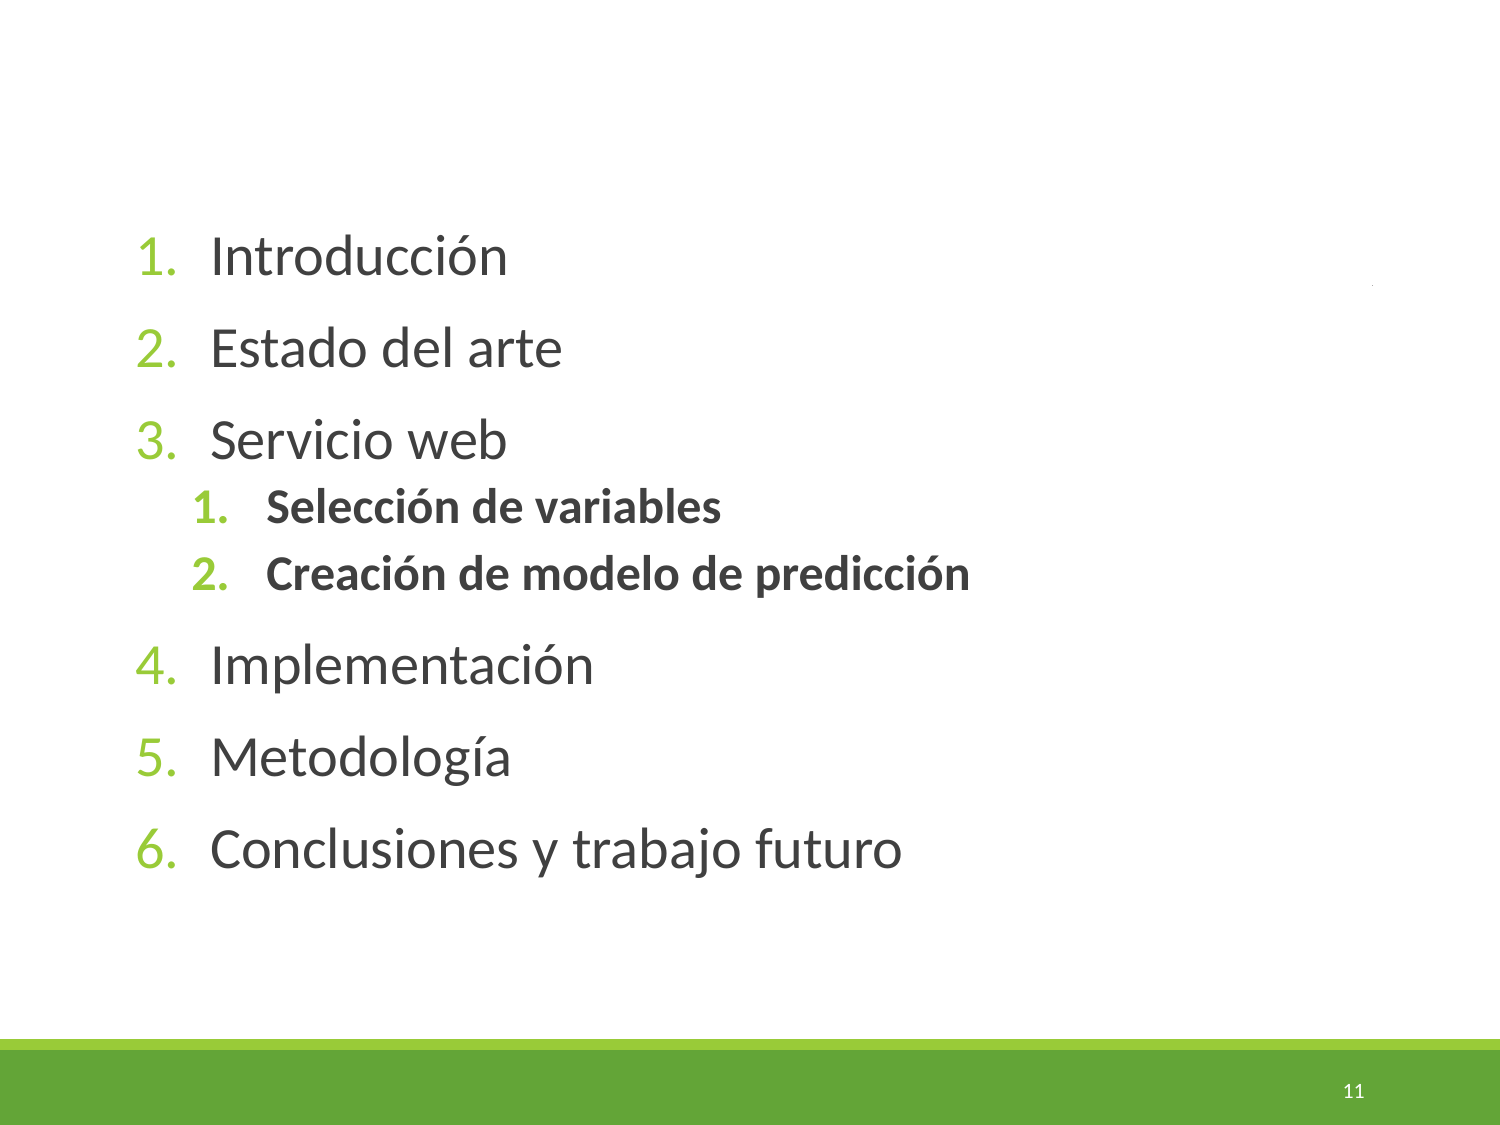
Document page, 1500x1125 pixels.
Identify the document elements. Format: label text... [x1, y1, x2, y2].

slide_number 11 [1218, 1059, 1380, 1120]
list Introducción Estado del arte Servicio web Selección de variables Creación de modelo de predicción Implementación Metodología Conclusiones y trabajo futuro [135, 217, 1373, 908]
